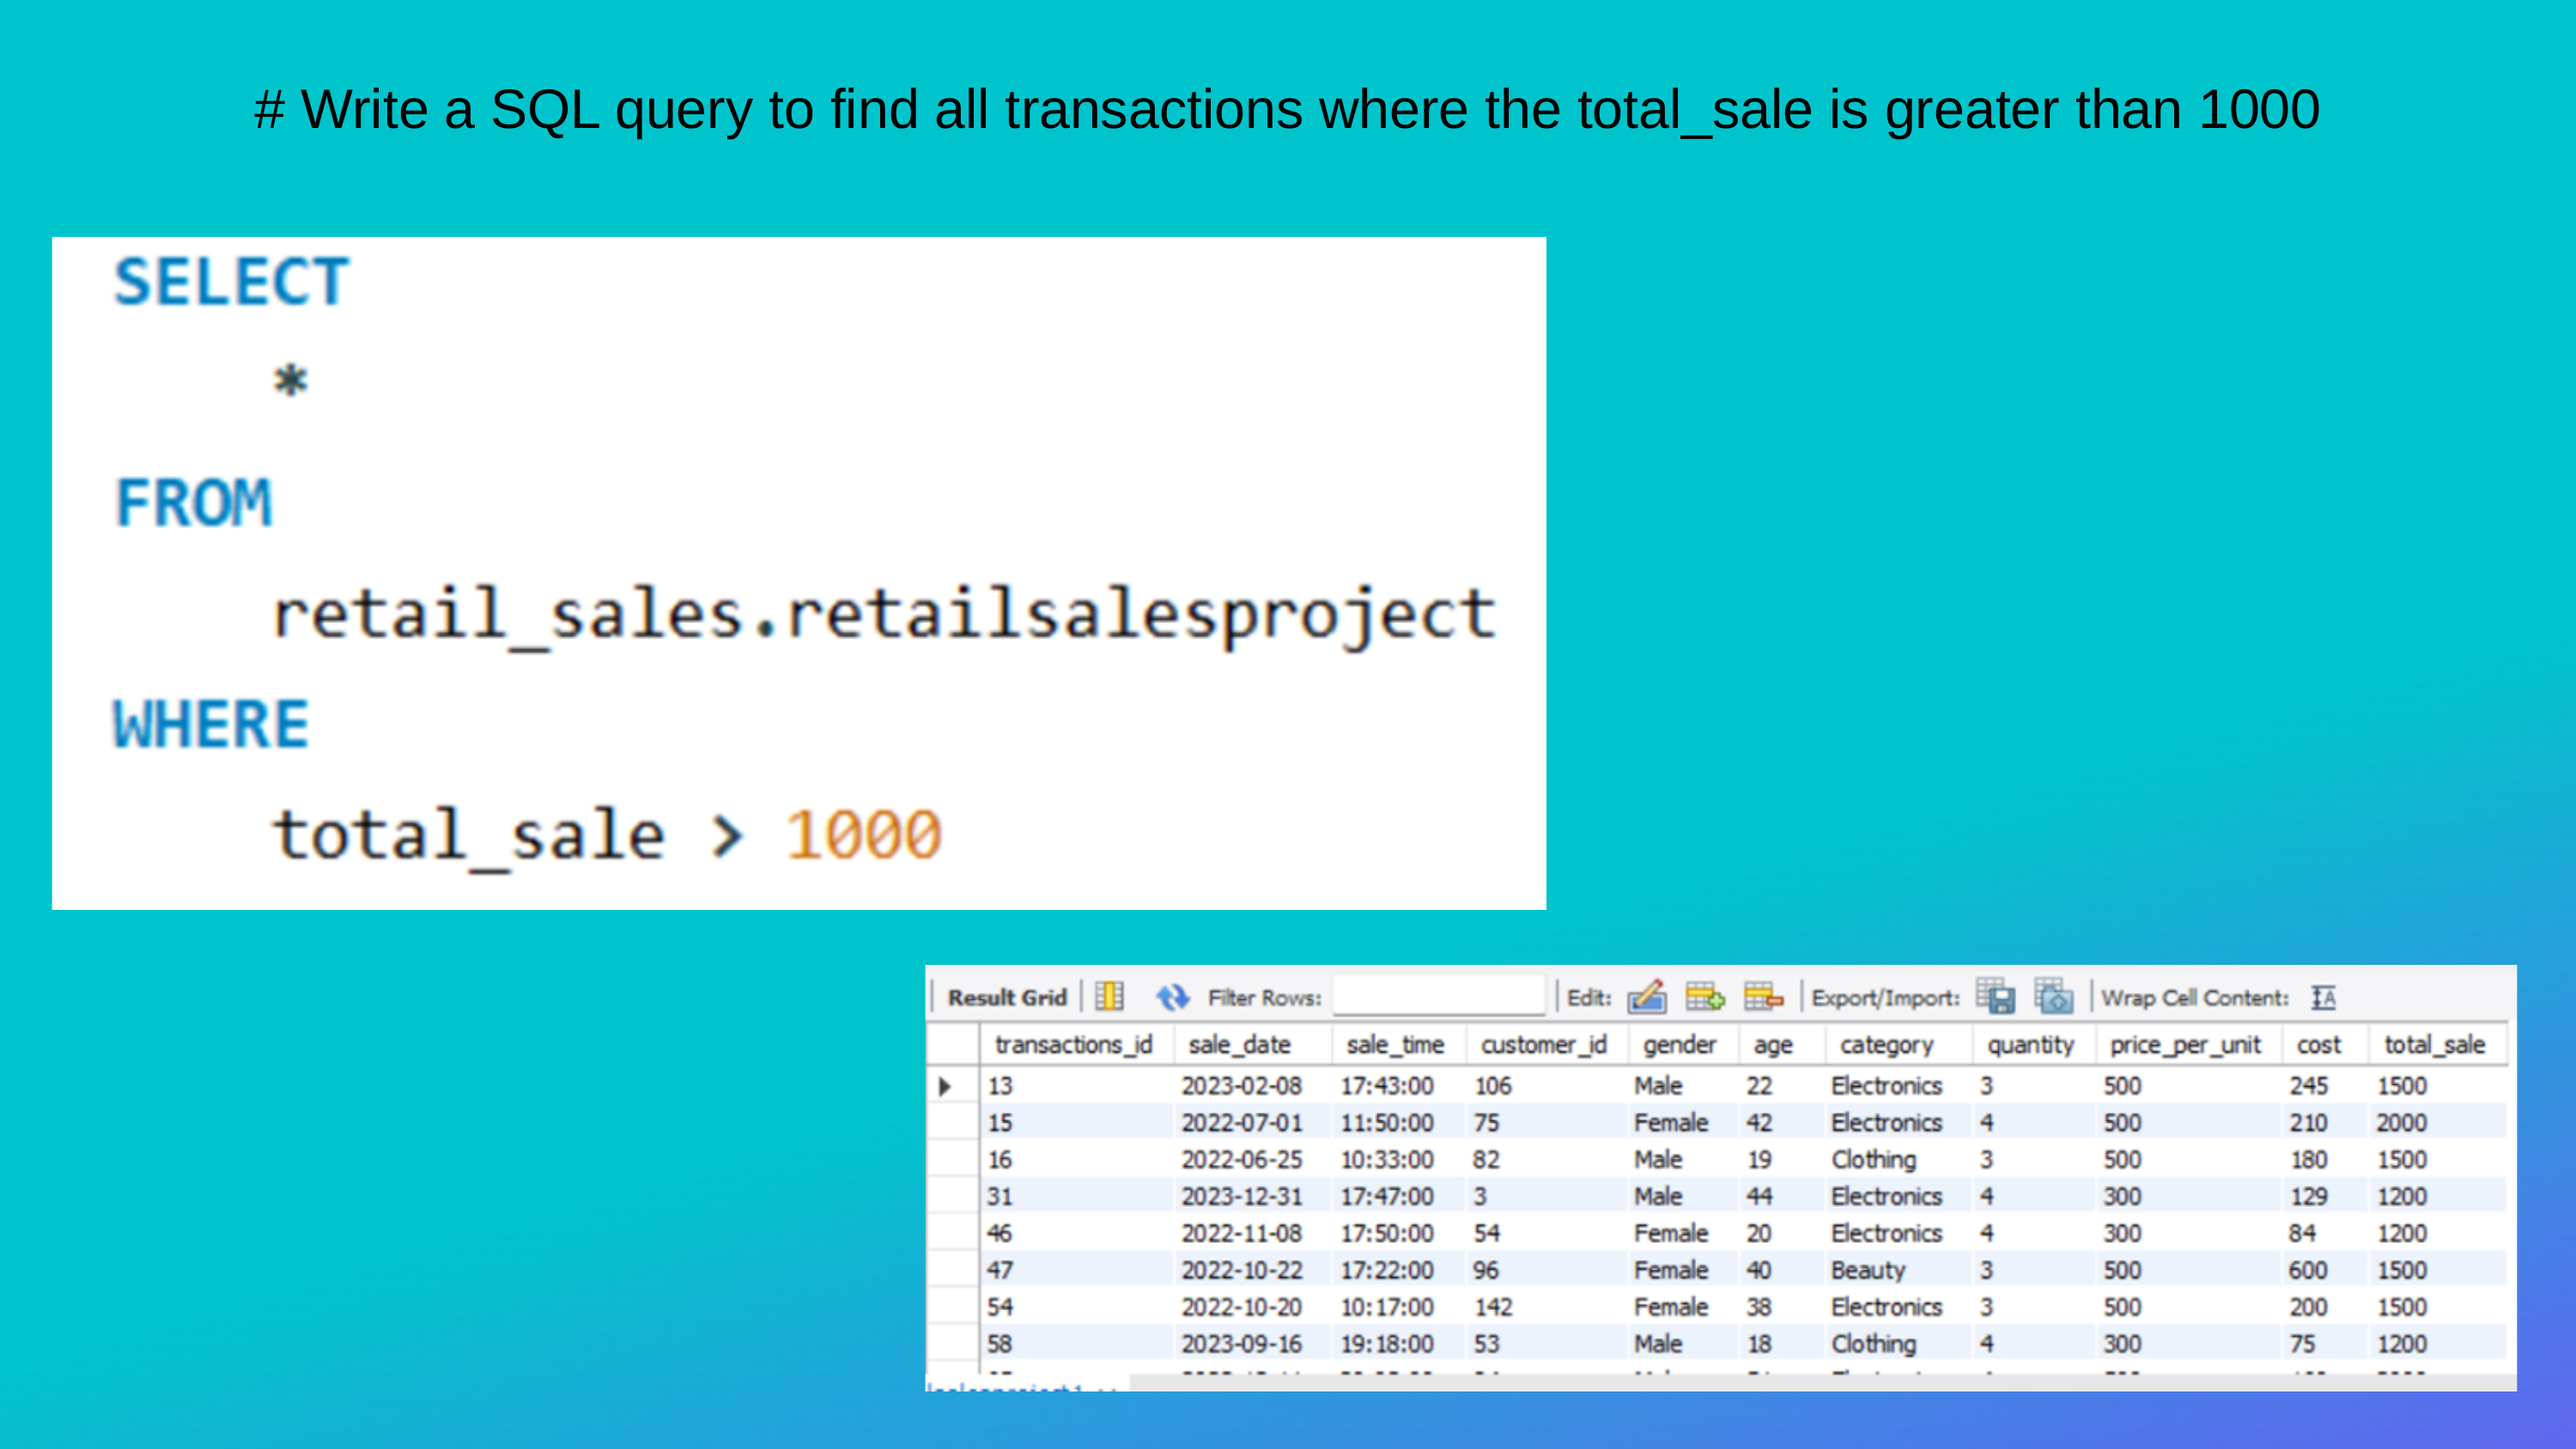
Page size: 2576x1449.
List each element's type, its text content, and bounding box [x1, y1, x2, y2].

text_box [0, 0, 2576, 1449]
text_box # Write a SQL query to find all transactions where the total_sale is greater than 1000 [251, 83, 2325, 140]
text_box [925, 965, 2518, 1391]
text_box [52, 237, 1546, 910]
